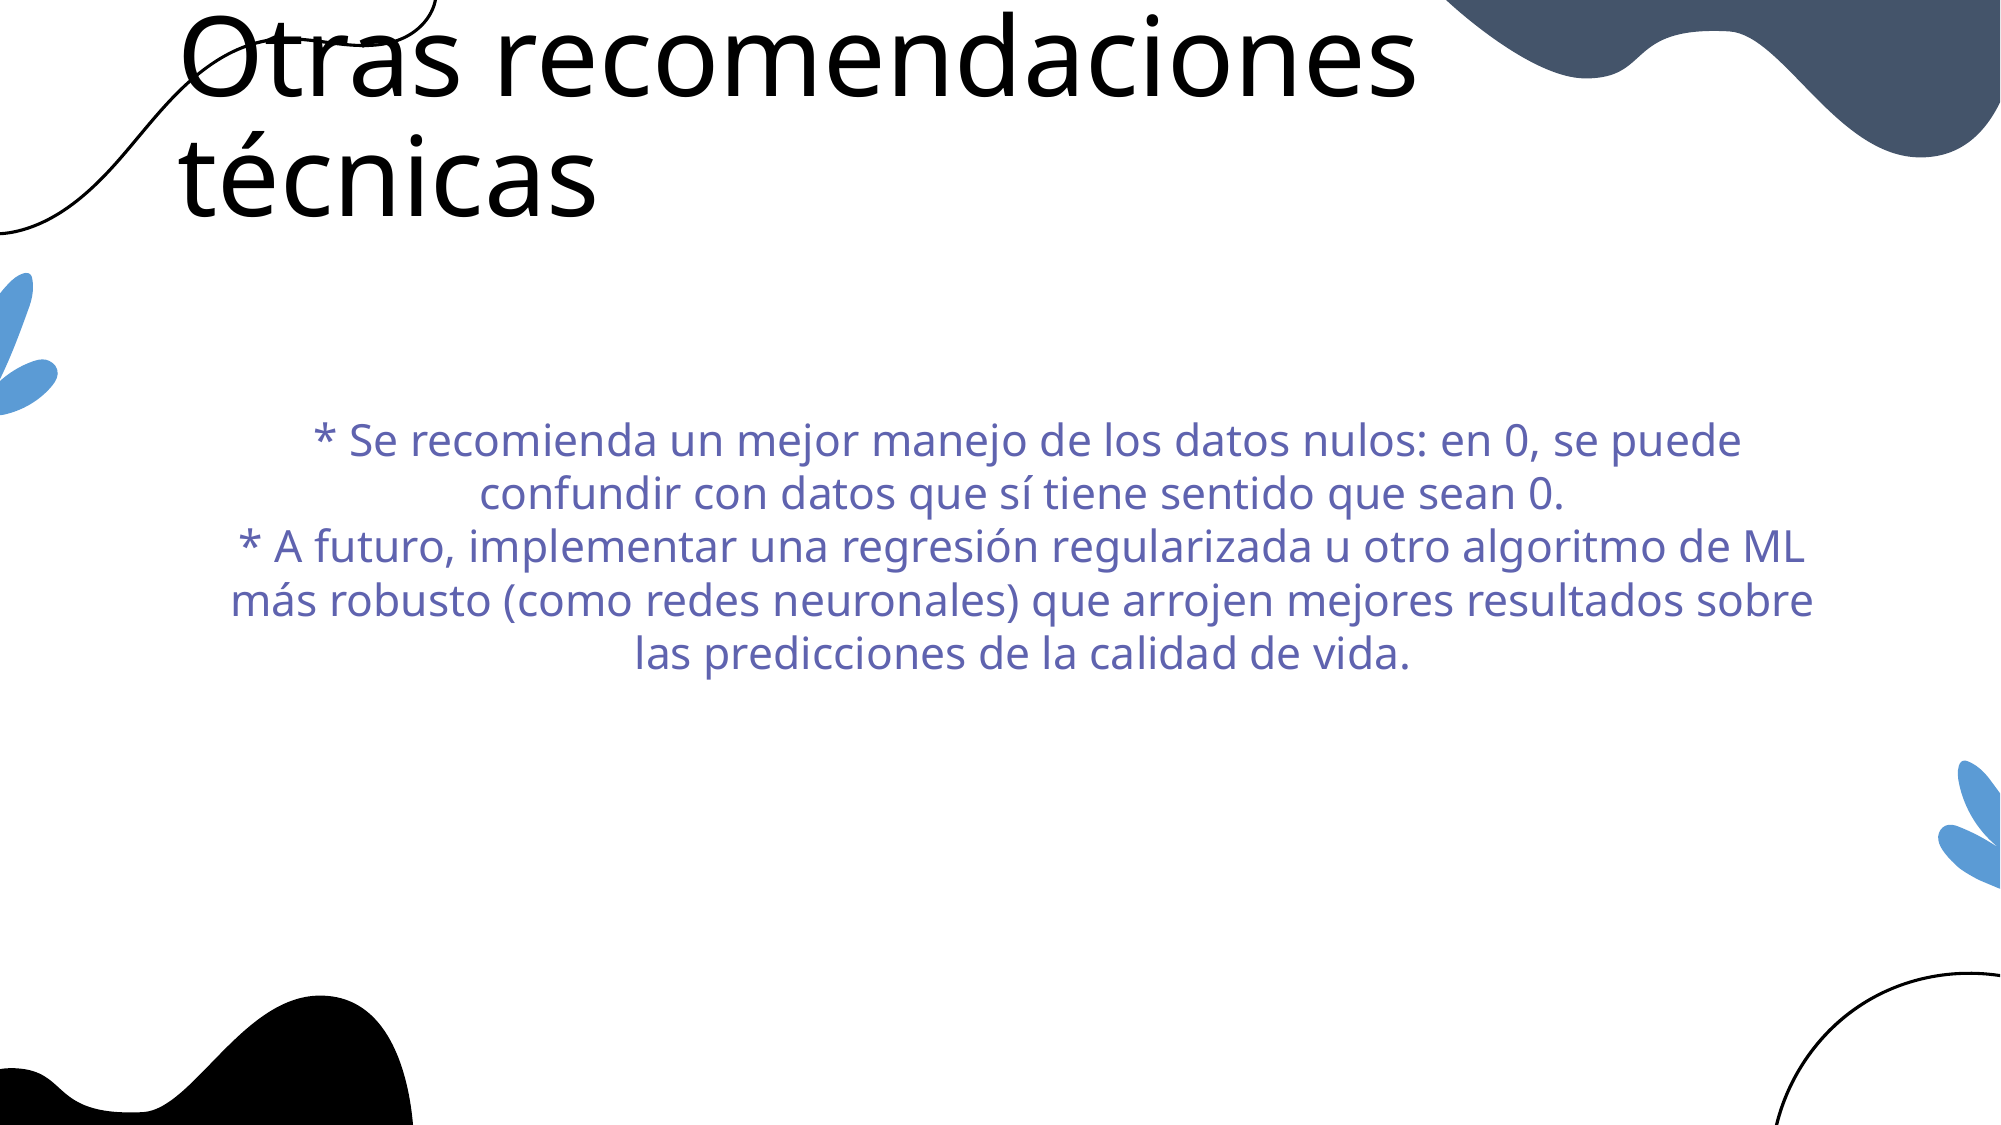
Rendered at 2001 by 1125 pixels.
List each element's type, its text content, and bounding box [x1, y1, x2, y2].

title Otras recomendaciones técnicas [157, 58, 1843, 184]
text_box * Se recomienda un mejor manejo de los datos nulos: en 0, se puede confundir con datos que sí tiene sentido que sean 0. * A futuro, implementar una regresión regularizada u otro algoritmo de ML más robusto (como redes neuronales) que arrojen mejores resultados sobre las predicciones de la calidad de vida. [191, 183, 1856, 907]
